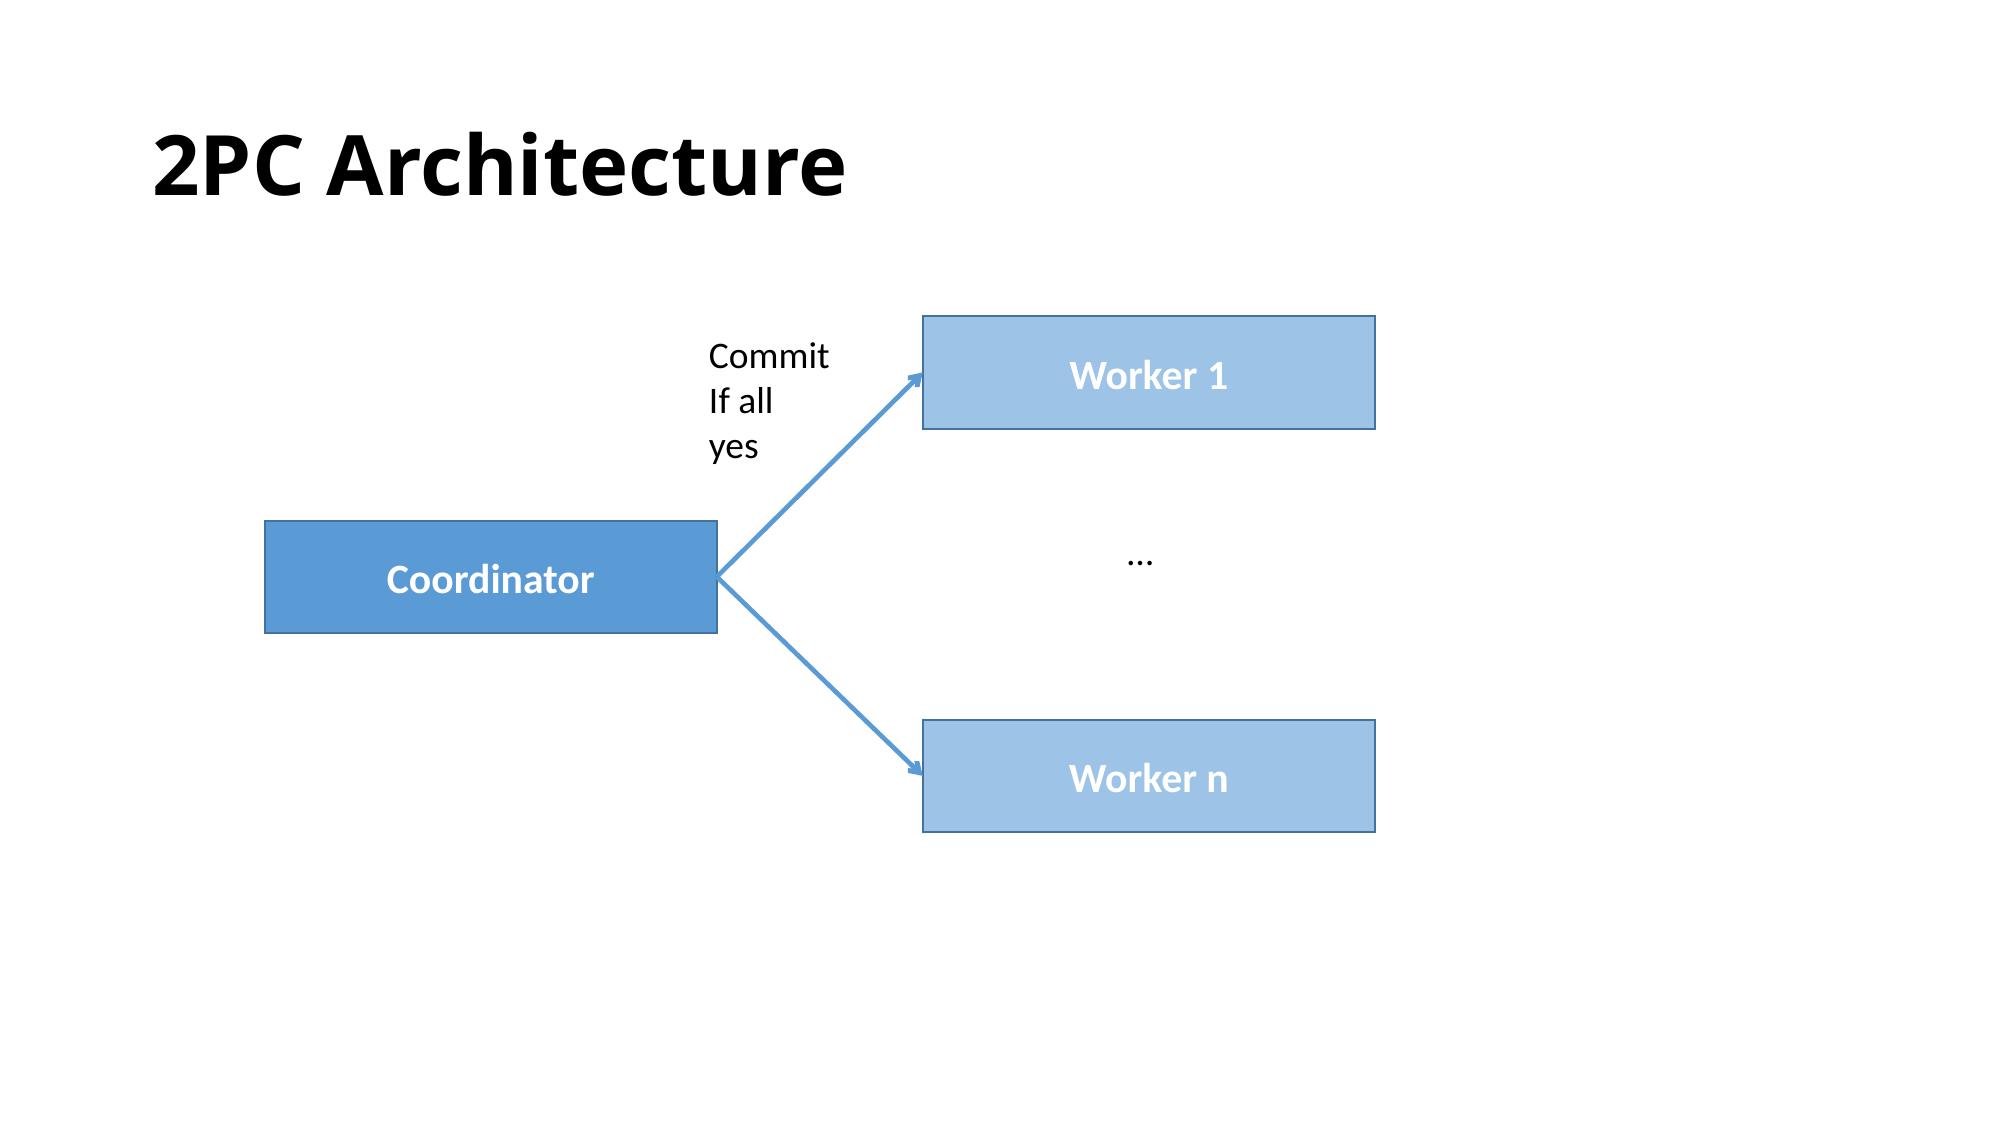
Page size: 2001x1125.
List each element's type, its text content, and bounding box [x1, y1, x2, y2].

title 2PC Architecture [137, 59, 1863, 278]
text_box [716, 372, 923, 576]
text_box Coordinator [264, 520, 716, 634]
text_box Commit If all yes [694, 323, 881, 473]
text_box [716, 576, 923, 776]
text_box Worker 1 [922, 315, 1376, 430]
text_box Worker n [922, 719, 1376, 833]
text_box … [1025, 520, 1256, 581]
